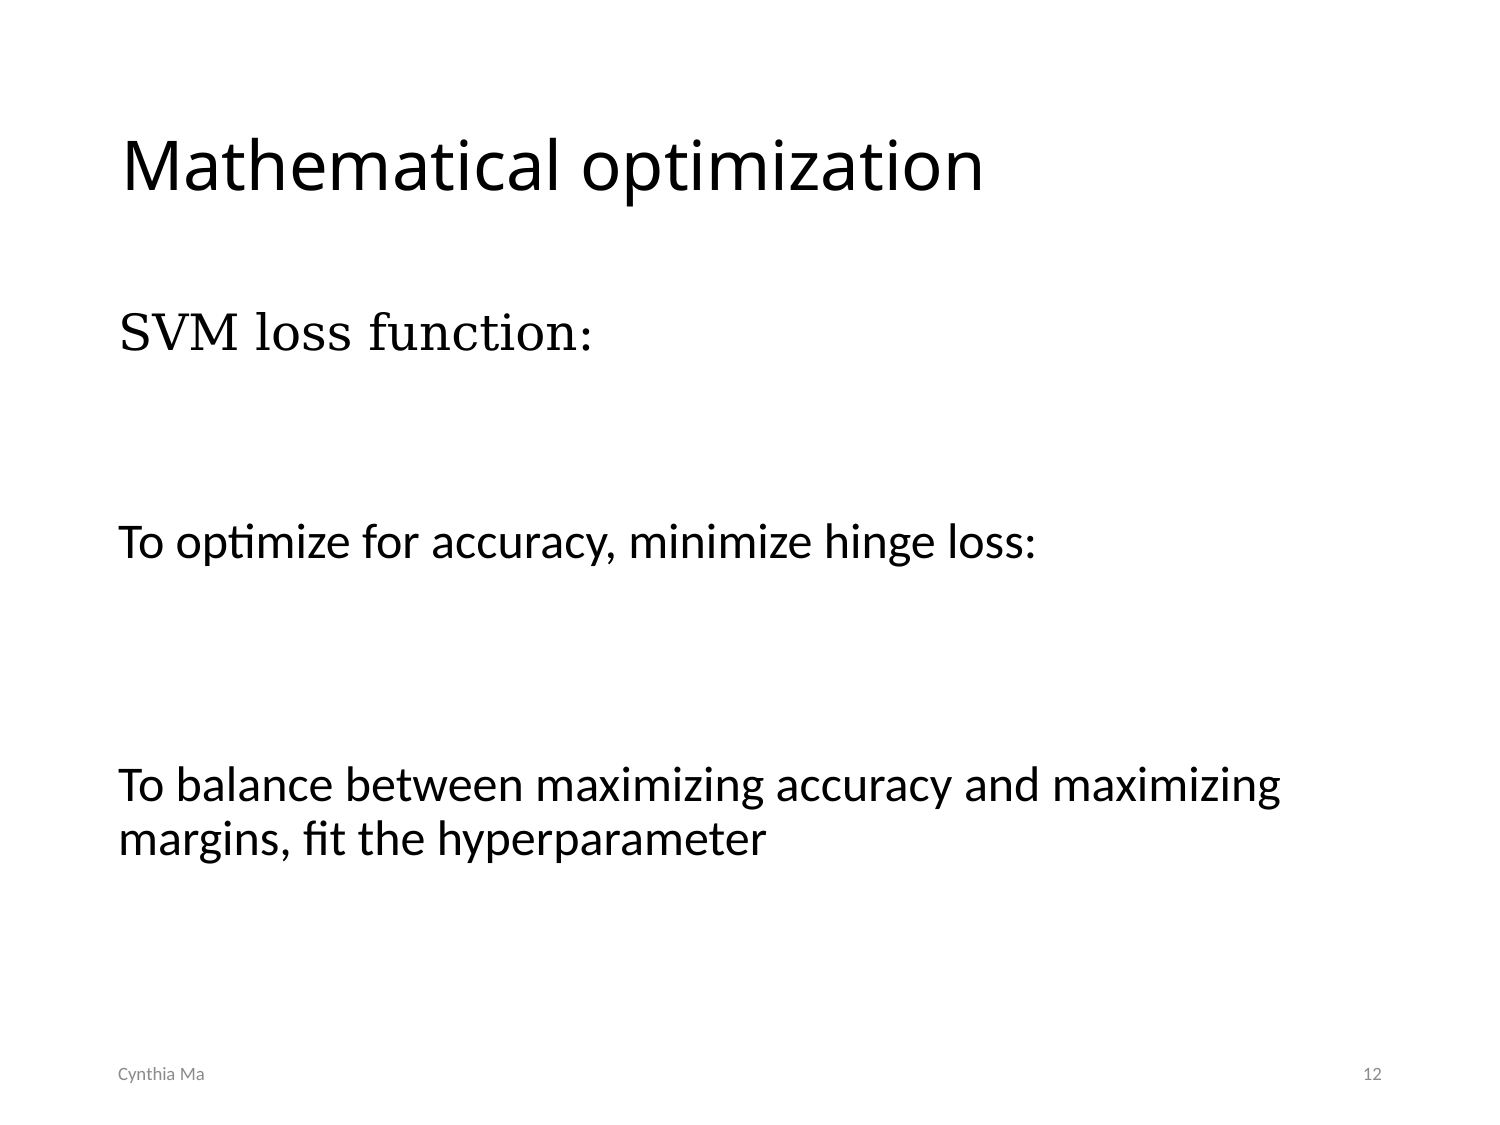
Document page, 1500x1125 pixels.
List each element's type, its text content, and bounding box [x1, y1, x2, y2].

slide_number 12 [1059, 1042, 1397, 1103]
title Mathematical optimization [106, 59, 1400, 278]
slide_number Cynthia Ma [103, 1042, 441, 1103]
